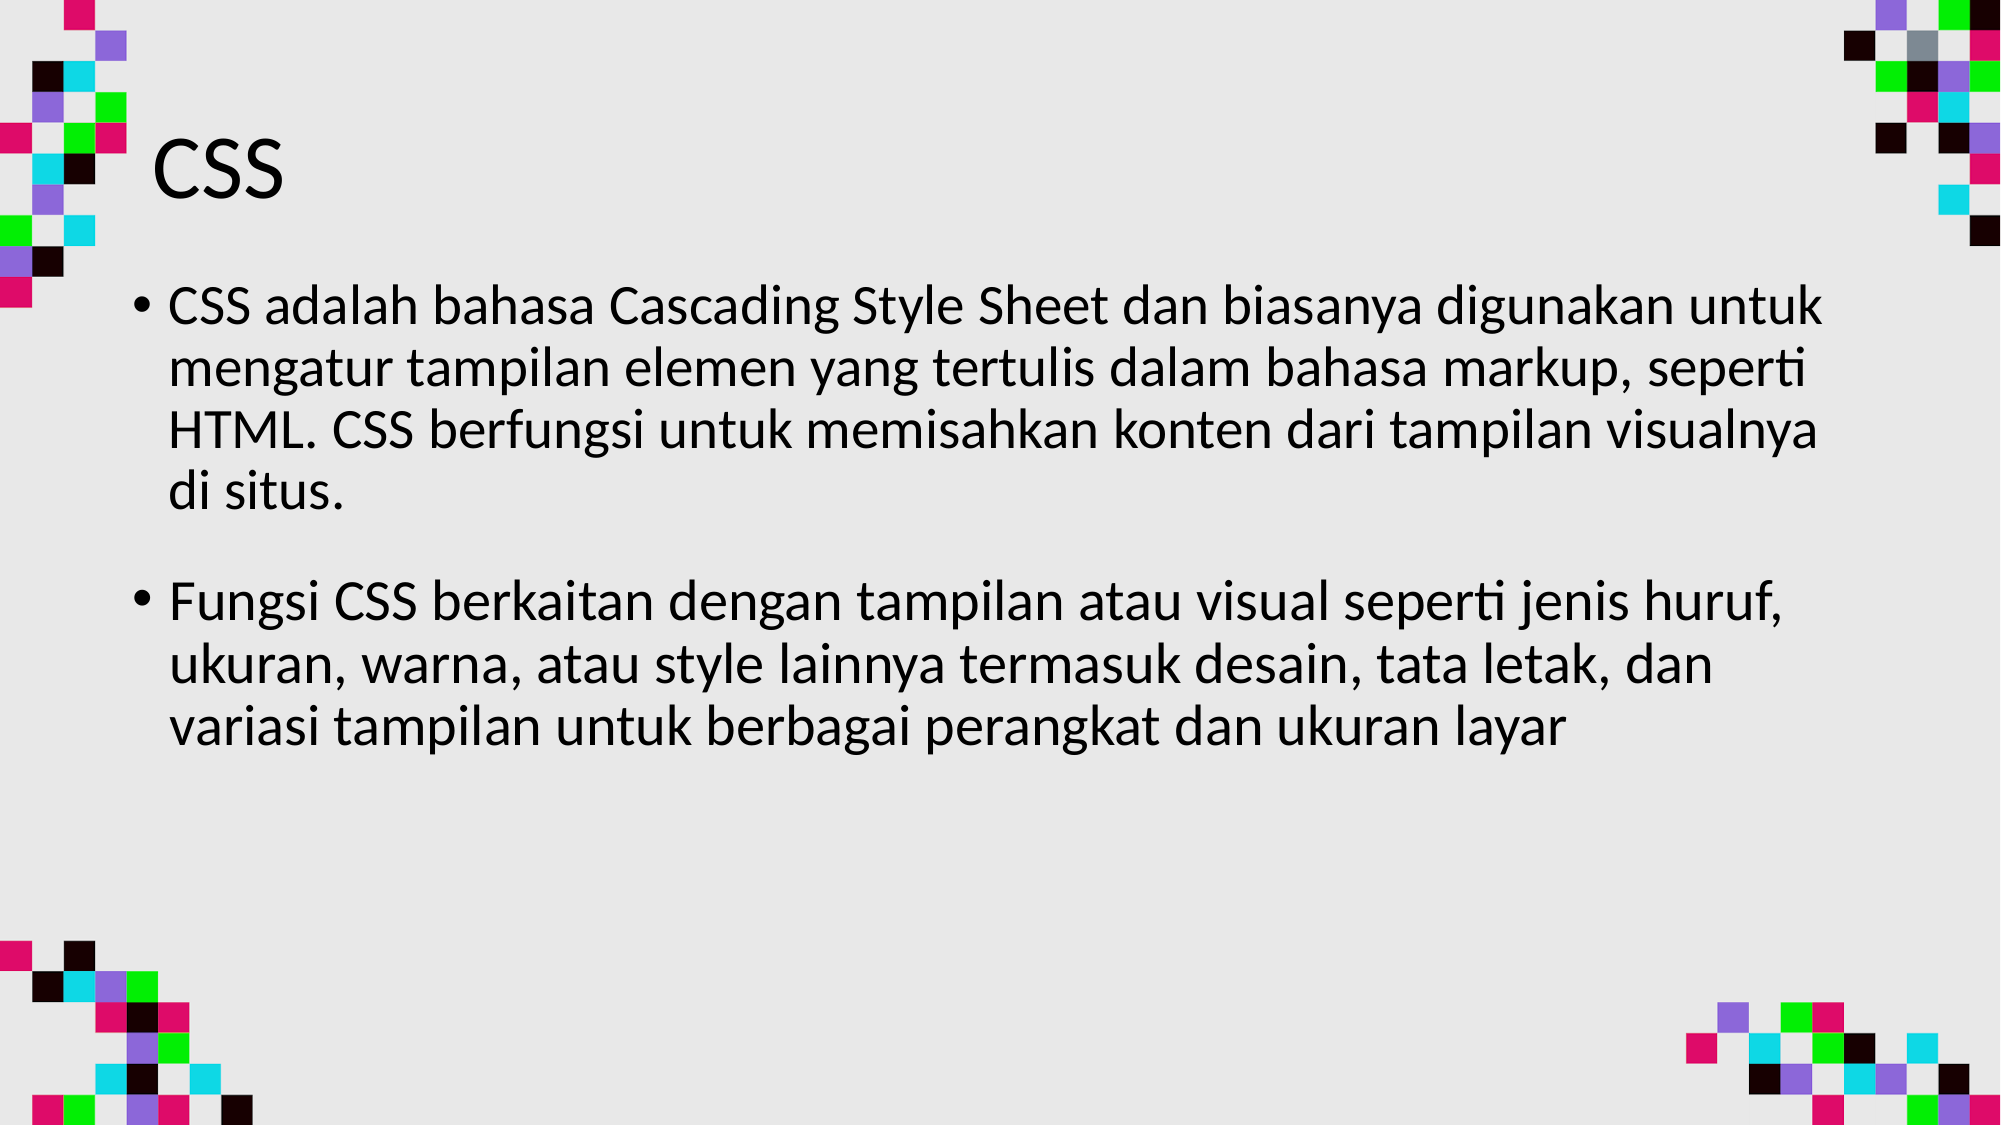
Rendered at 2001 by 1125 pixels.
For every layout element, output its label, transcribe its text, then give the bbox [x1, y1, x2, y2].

title CSS [137, 59, 1863, 278]
picture [0, 0, 2001, 1125]
list CSS adalah bahasa Cascading Style Sheet dan biasanya digunakan untuk mengatur tampilan elemen yang tertulis dalam bahasa markup, seperti HTML. CSS berfungsi untuk memisahkan konten dari tampilan visualnya di situs. [117, 268, 1842, 532]
text_box Fungsi CSS berkaitan dengan tampilan atau visual seperti jenis huruf, ukuran, warna, atau style lainnya termasuk desain, tata letak, dan variasi tampilan untuk berbagai perangkat dan ukuran layar [116, 562, 1842, 826]
